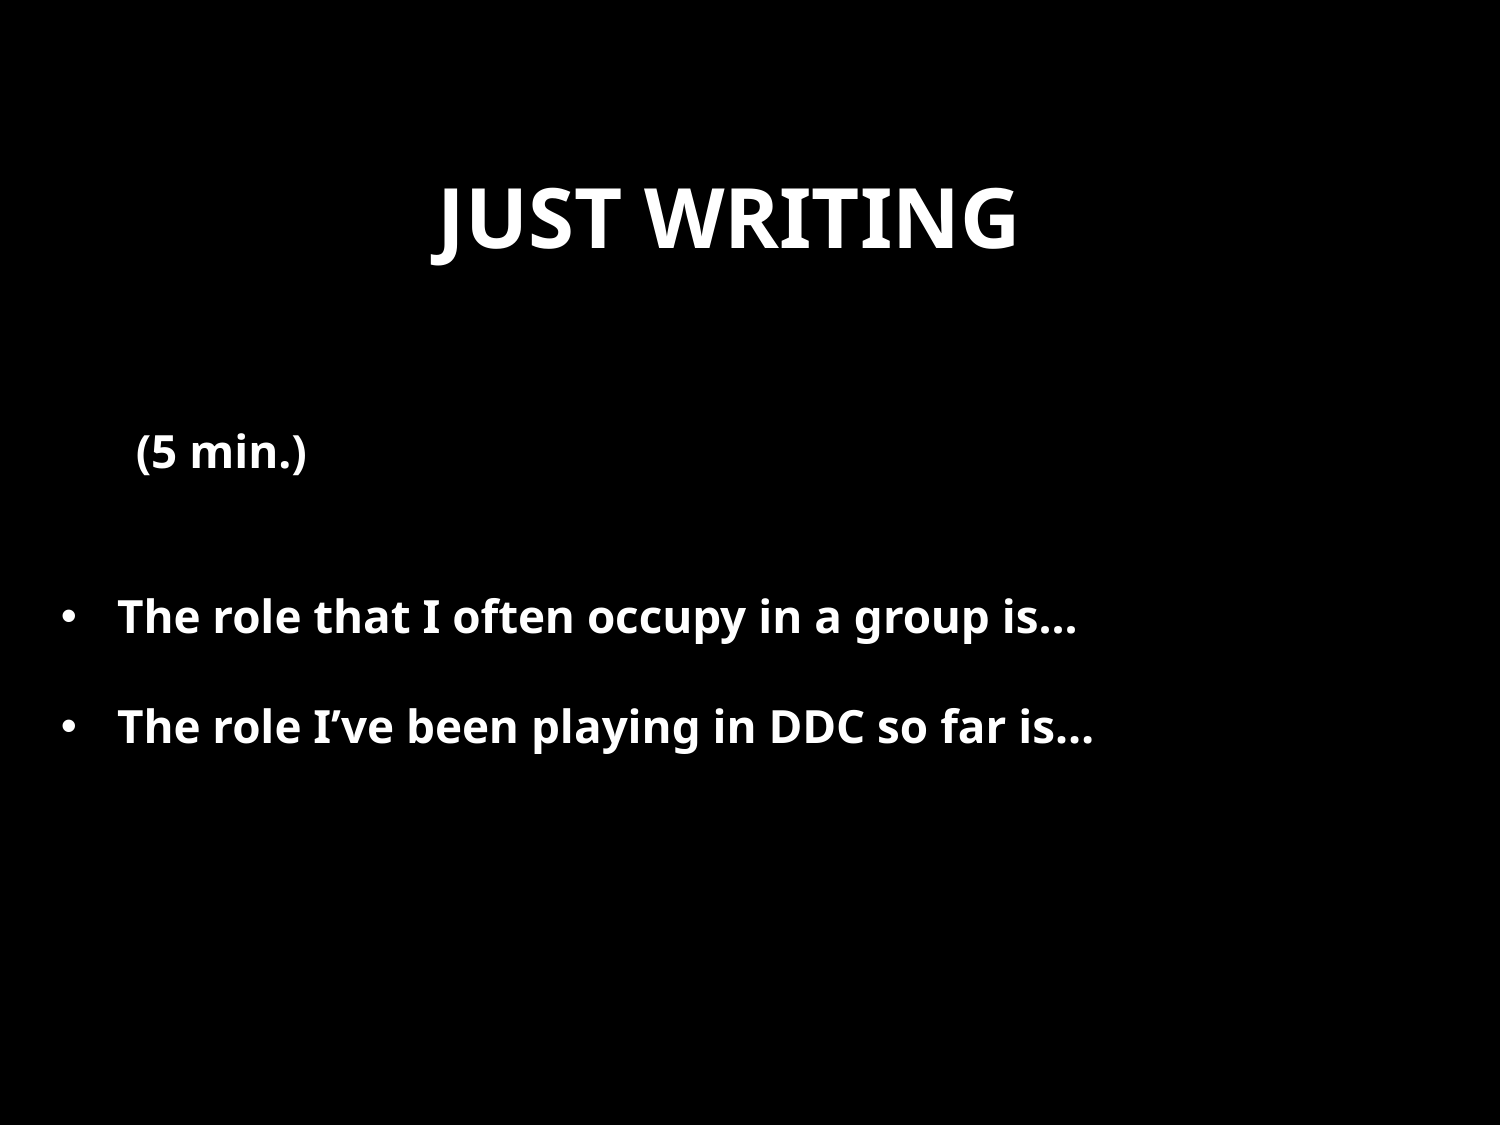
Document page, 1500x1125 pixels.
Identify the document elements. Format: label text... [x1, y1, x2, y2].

text_box (5 min.) The role that I often occupy in a group is... The role I’ve been playing in DDC so far is… [46, 415, 1413, 871]
title Just writing [92, 157, 1367, 382]
